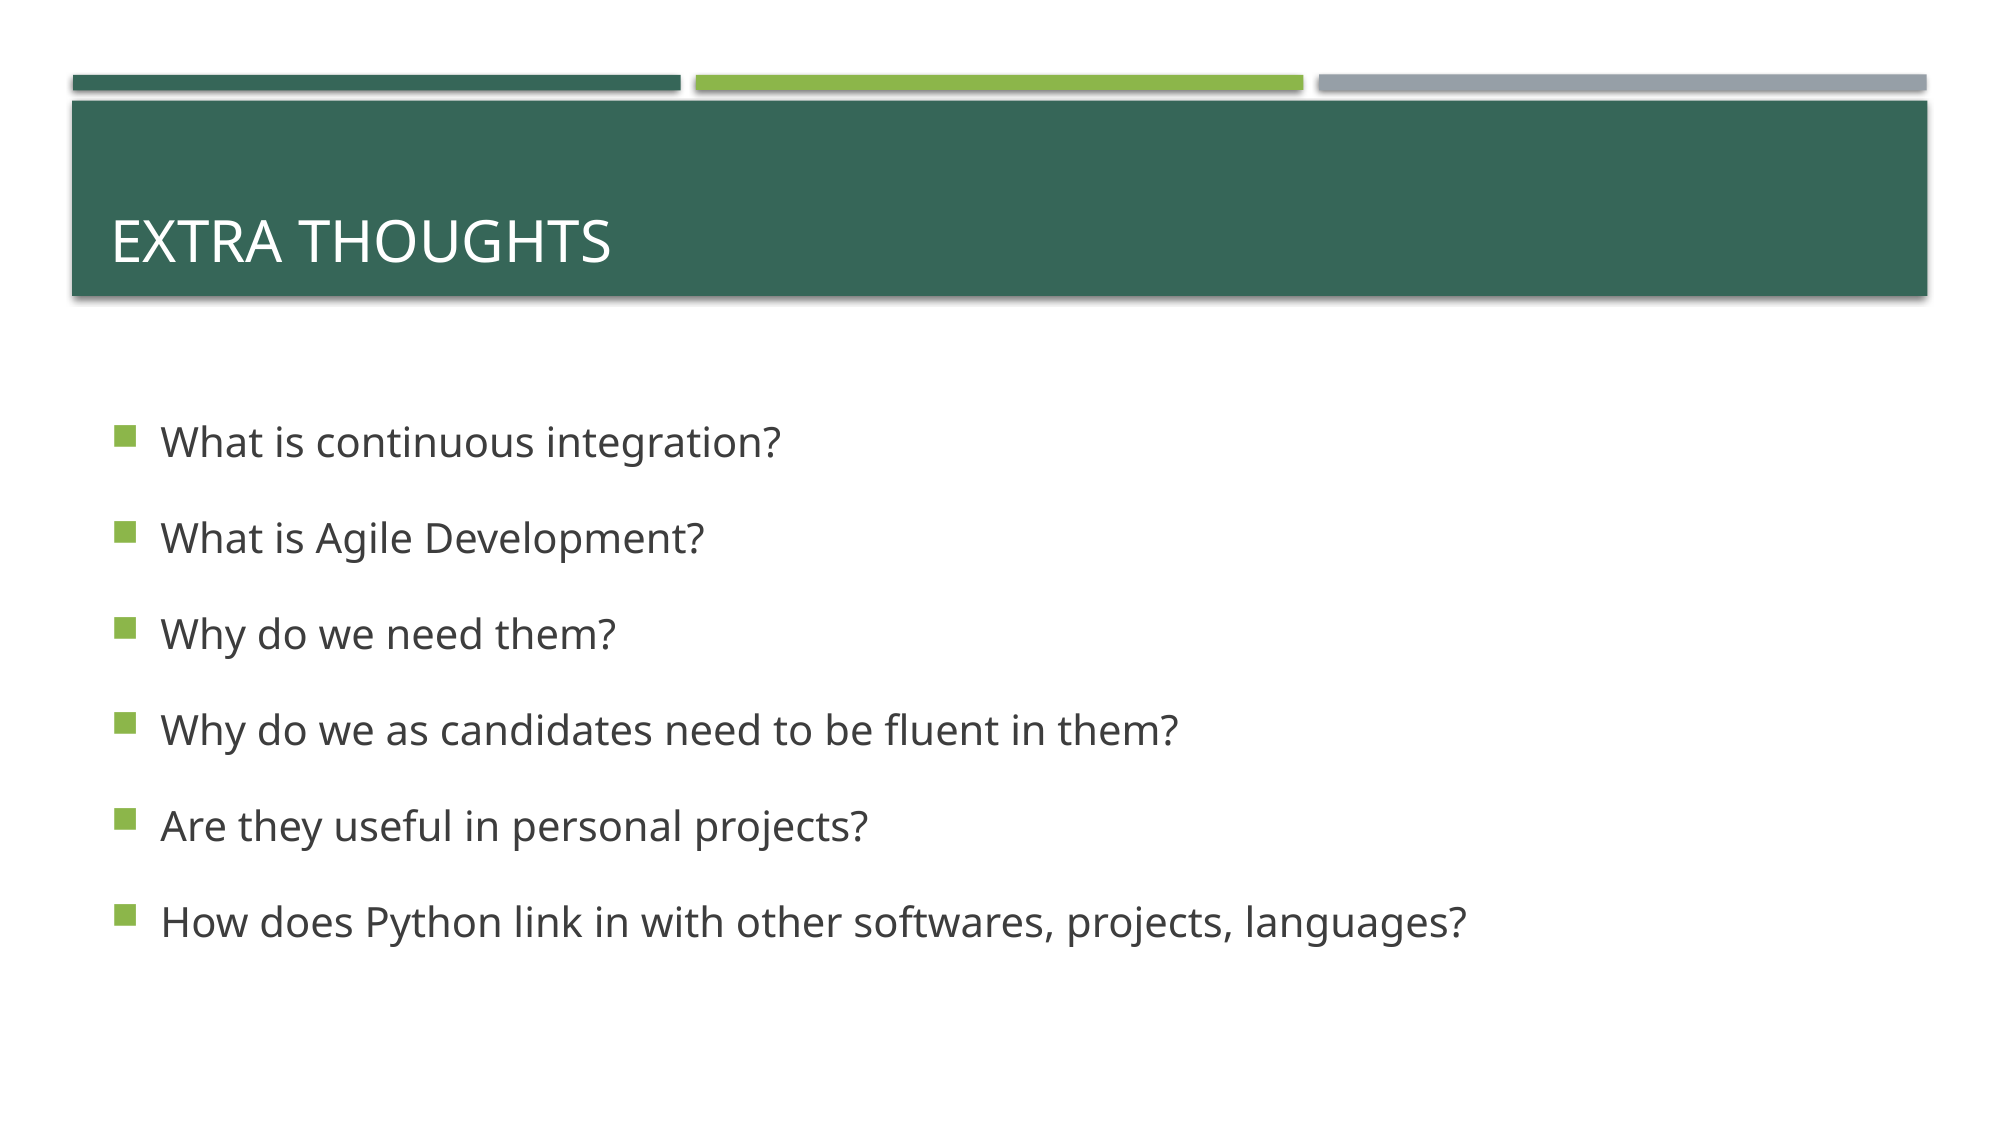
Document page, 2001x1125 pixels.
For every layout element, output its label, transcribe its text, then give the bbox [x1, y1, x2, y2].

title Extra thoughts [95, 115, 1905, 282]
list What is continuous integration? What is Agile Development? Why do we need them? Why do we as candidates need to be fluent in them? Are they useful in personal projects? How does Python link in with other softwares, projects, languages? [95, 357, 1905, 1075]
